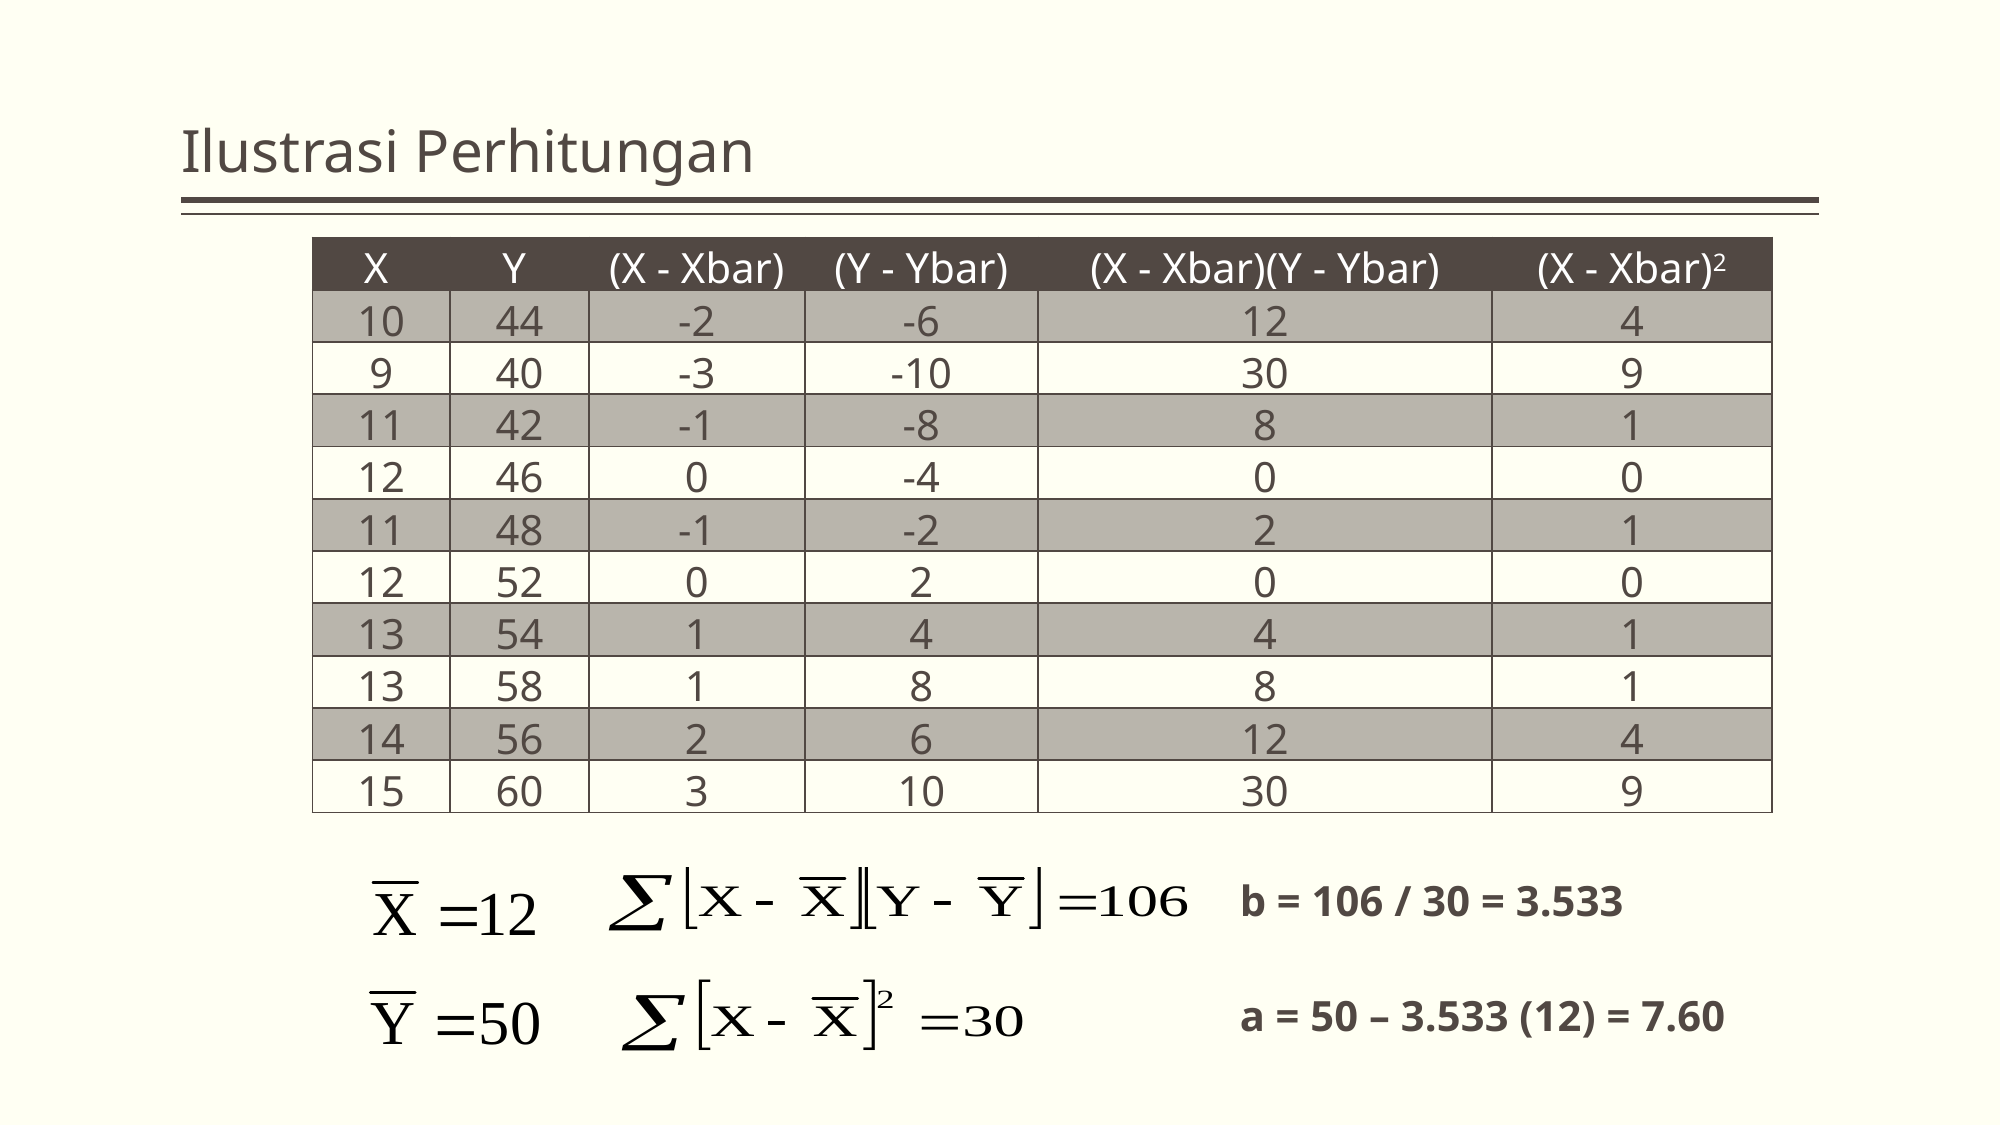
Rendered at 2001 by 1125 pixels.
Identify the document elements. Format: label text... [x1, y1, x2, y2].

table_cell 8 [806, 657, 1037, 707]
table_cell 58 [451, 657, 588, 707]
table_cell 4 [1493, 709, 1771, 759]
table_cell -2 [590, 291, 804, 341]
table_cell 8 [1039, 657, 1491, 707]
table_cell 14 [313, 709, 449, 759]
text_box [612, 979, 1035, 1063]
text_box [359, 977, 553, 1061]
table_cell 0 [590, 552, 804, 602]
table_cell 0 [1493, 447, 1771, 498]
table_cell 2 [1039, 500, 1491, 550]
table_cell -8 [806, 395, 1037, 446]
table_cell -1 [590, 395, 804, 446]
table_cell 1 [1493, 657, 1771, 707]
table_cell 0 [1493, 552, 1771, 602]
table_cell 0 [590, 447, 804, 498]
table_header (X - Xbar) [590, 238, 804, 289]
table_cell 9 [313, 343, 449, 393]
table_cell 4 [1039, 604, 1491, 655]
table_cell -2 [806, 500, 1037, 550]
table_cell 44 [451, 291, 588, 341]
table_cell 54 [451, 604, 588, 655]
table_cell 12 [313, 552, 449, 602]
table_cell 30 [1039, 343, 1491, 393]
table_cell -10 [806, 343, 1037, 393]
table_header Y [451, 238, 588, 289]
table_cell 0 [1039, 552, 1491, 602]
table_cell 9 [1493, 343, 1771, 393]
table_cell 1 [1493, 395, 1771, 446]
table_cell -1 [590, 500, 804, 550]
table_cell 4 [1493, 291, 1771, 341]
table_cell 13 [313, 604, 449, 655]
table_cell 2 [806, 552, 1037, 602]
table_cell 10 [806, 761, 1037, 812]
table_cell 1 [590, 657, 804, 707]
table_cell 11 [313, 500, 449, 550]
table_cell 13 [313, 657, 449, 707]
table_header (Y - Ybar) [806, 238, 1037, 289]
table_header (X - Xbar)2 [1493, 238, 1771, 289]
table_cell 6 [806, 709, 1037, 759]
table_cell 46 [451, 447, 588, 498]
table_cell 15 [313, 761, 449, 812]
text_box a = 50 – 3.533 (12) = 7.60 [1224, 982, 1800, 1047]
table_cell 1 [1493, 604, 1771, 655]
table_cell -3 [590, 343, 804, 393]
table_cell 10 [313, 291, 449, 341]
table_cell 56 [451, 709, 588, 759]
table_cell 42 [451, 395, 588, 446]
table_cell 48 [451, 500, 588, 550]
table_cell 60 [451, 761, 588, 812]
text_box b = 106 / 30 = 3.533 [1224, 867, 1713, 933]
table_cell -4 [806, 447, 1037, 498]
table_cell 12 [1039, 709, 1491, 759]
table_cell 9 [1493, 761, 1771, 812]
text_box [599, 867, 1199, 943]
table_header X [313, 238, 449, 289]
table_cell 0 [1039, 447, 1491, 498]
table_cell 4 [806, 604, 1037, 655]
table_cell 8 [1039, 395, 1491, 446]
table_cell 11 [313, 395, 449, 446]
table_cell 12 [313, 447, 449, 498]
table_cell 2 [590, 709, 804, 759]
table_header (X - Xbar)(Y - Ybar) [1039, 238, 1491, 289]
table_cell 3 [590, 761, 804, 812]
table_cell 1 [1493, 500, 1771, 550]
table_cell 1 [590, 604, 804, 655]
table_cell -6 [806, 291, 1037, 341]
table_cell 40 [451, 343, 588, 393]
table_cell 12 [1039, 291, 1491, 341]
table_cell 30 [1039, 761, 1491, 812]
table_cell 52 [451, 552, 588, 602]
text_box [362, 867, 550, 946]
title Ilustrasi Perhitungan [181, 12, 1819, 193]
